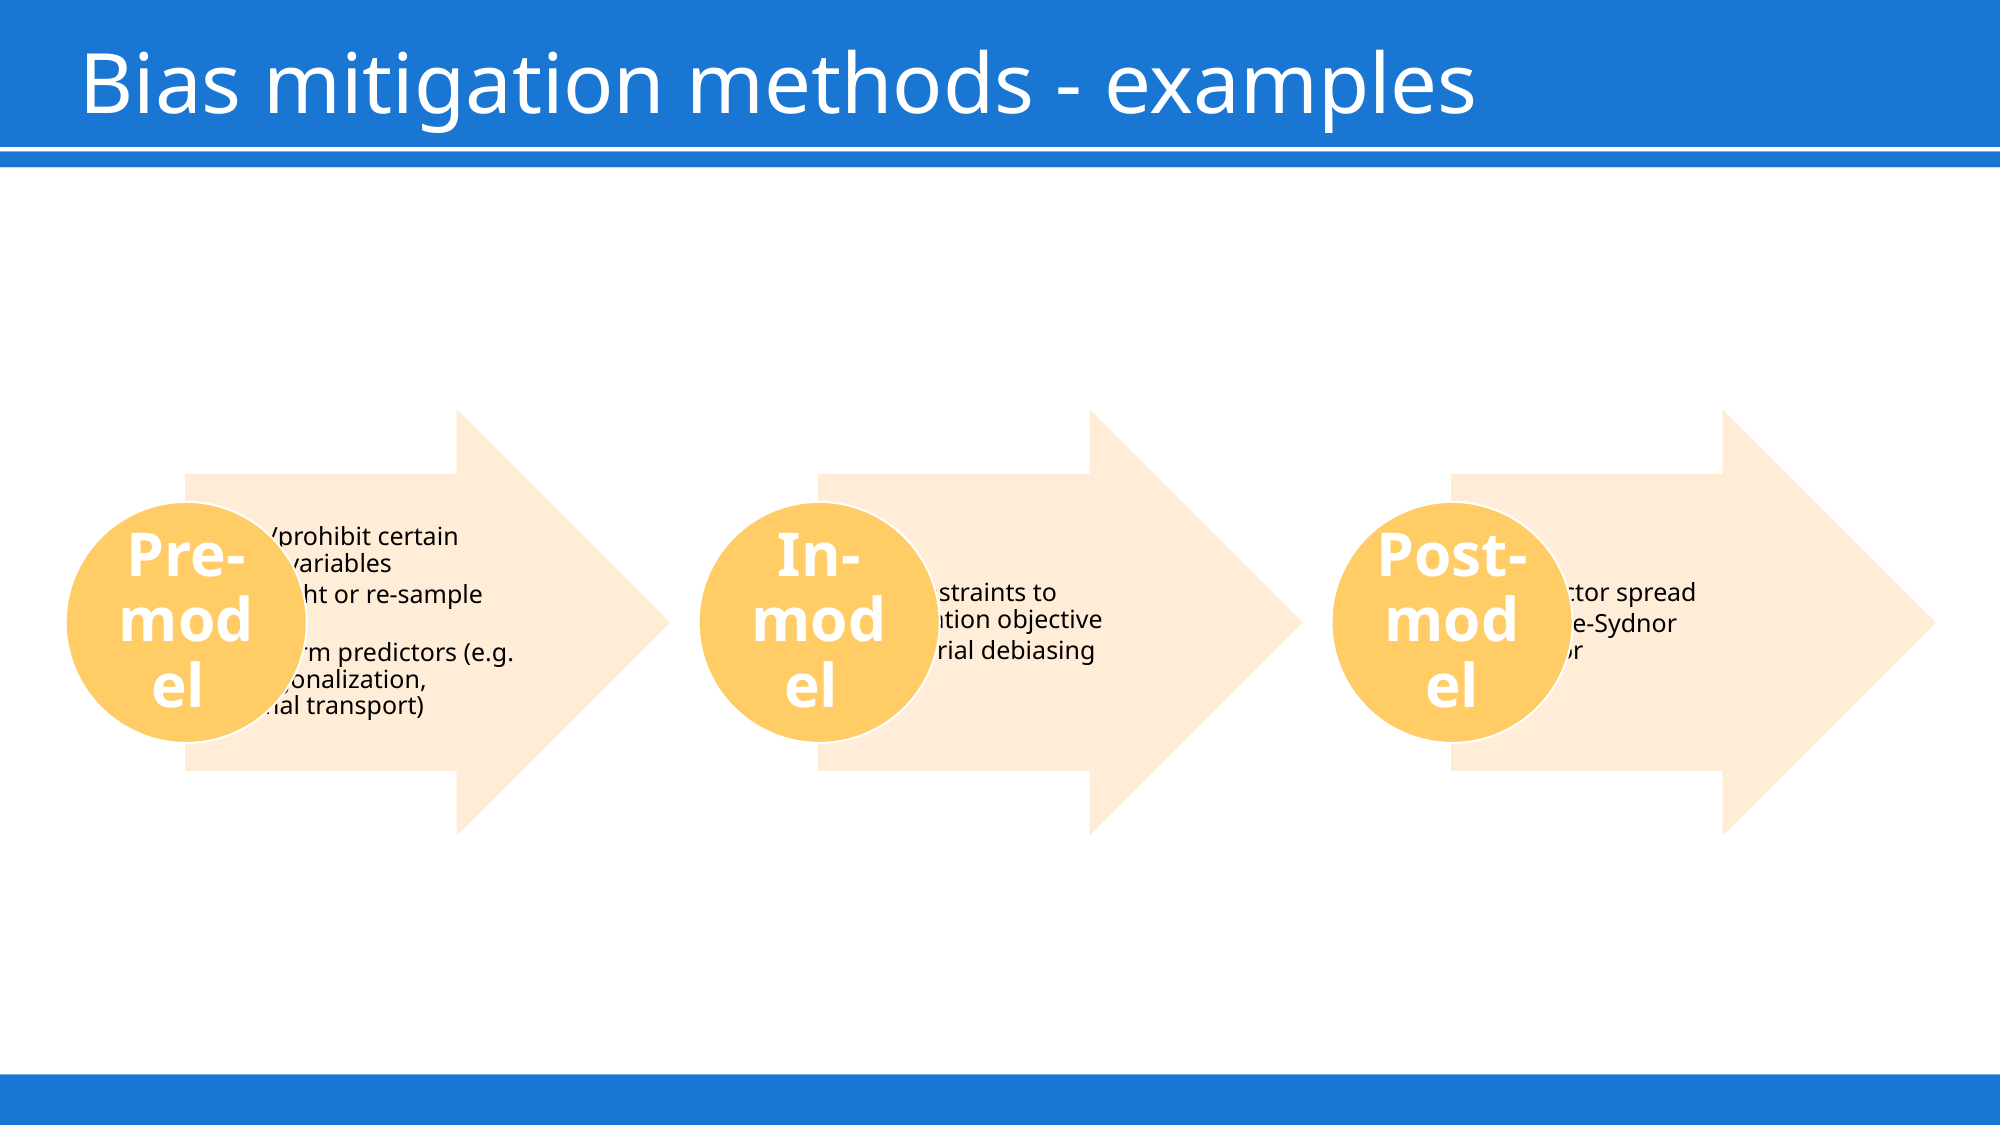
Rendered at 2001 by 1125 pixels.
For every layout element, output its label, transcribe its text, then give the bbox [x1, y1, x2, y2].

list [64, 190, 1936, 1055]
title Bias mitigation methods - examples [64, 22, 1936, 152]
